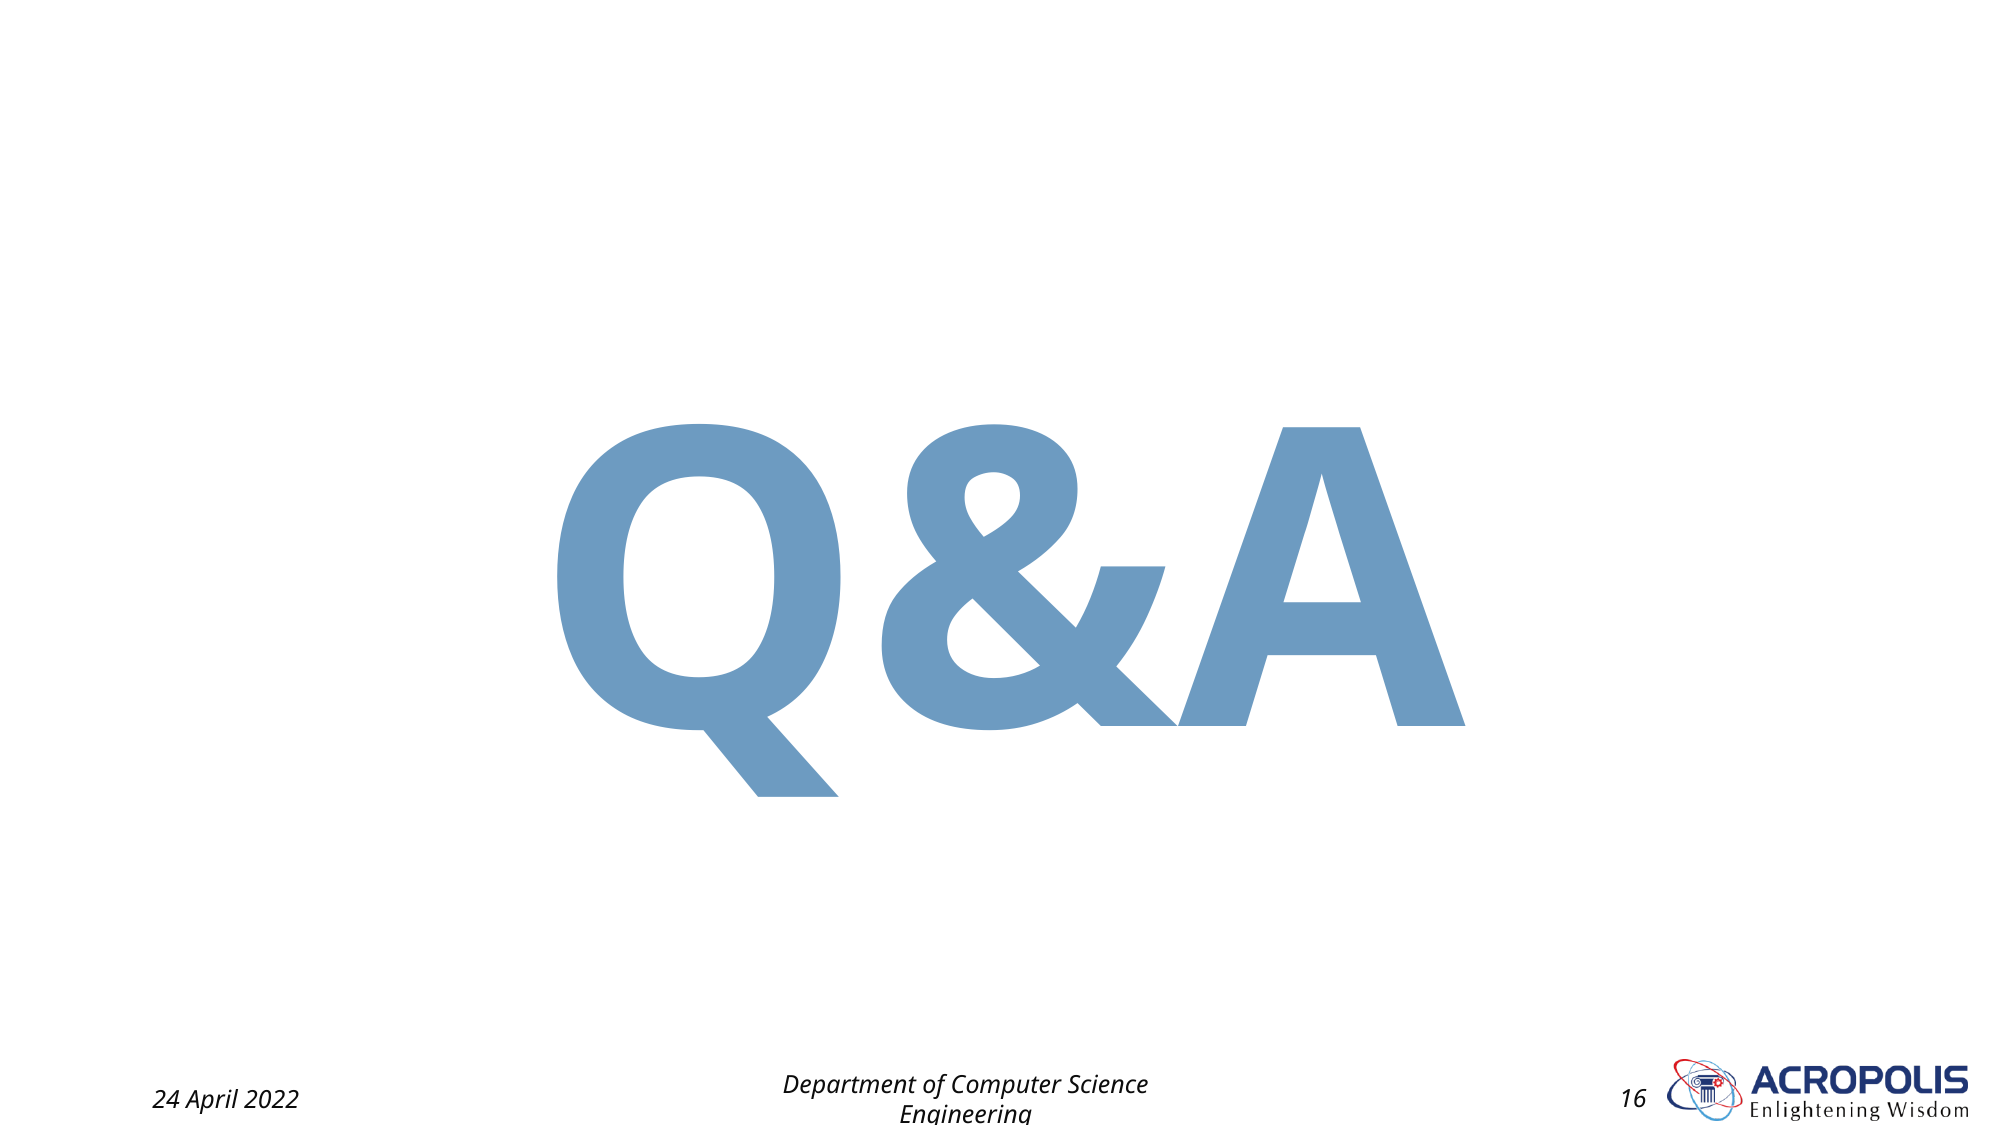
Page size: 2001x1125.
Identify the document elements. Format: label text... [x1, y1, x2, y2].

text_box Q&A [15, 302, 1985, 818]
slide_number 16 [1436, 1076, 1662, 1122]
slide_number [137, 1076, 663, 1122]
footer Department of Computer Science Engineering [703, 1076, 1229, 1122]
picture [1667, 1059, 1968, 1121]
